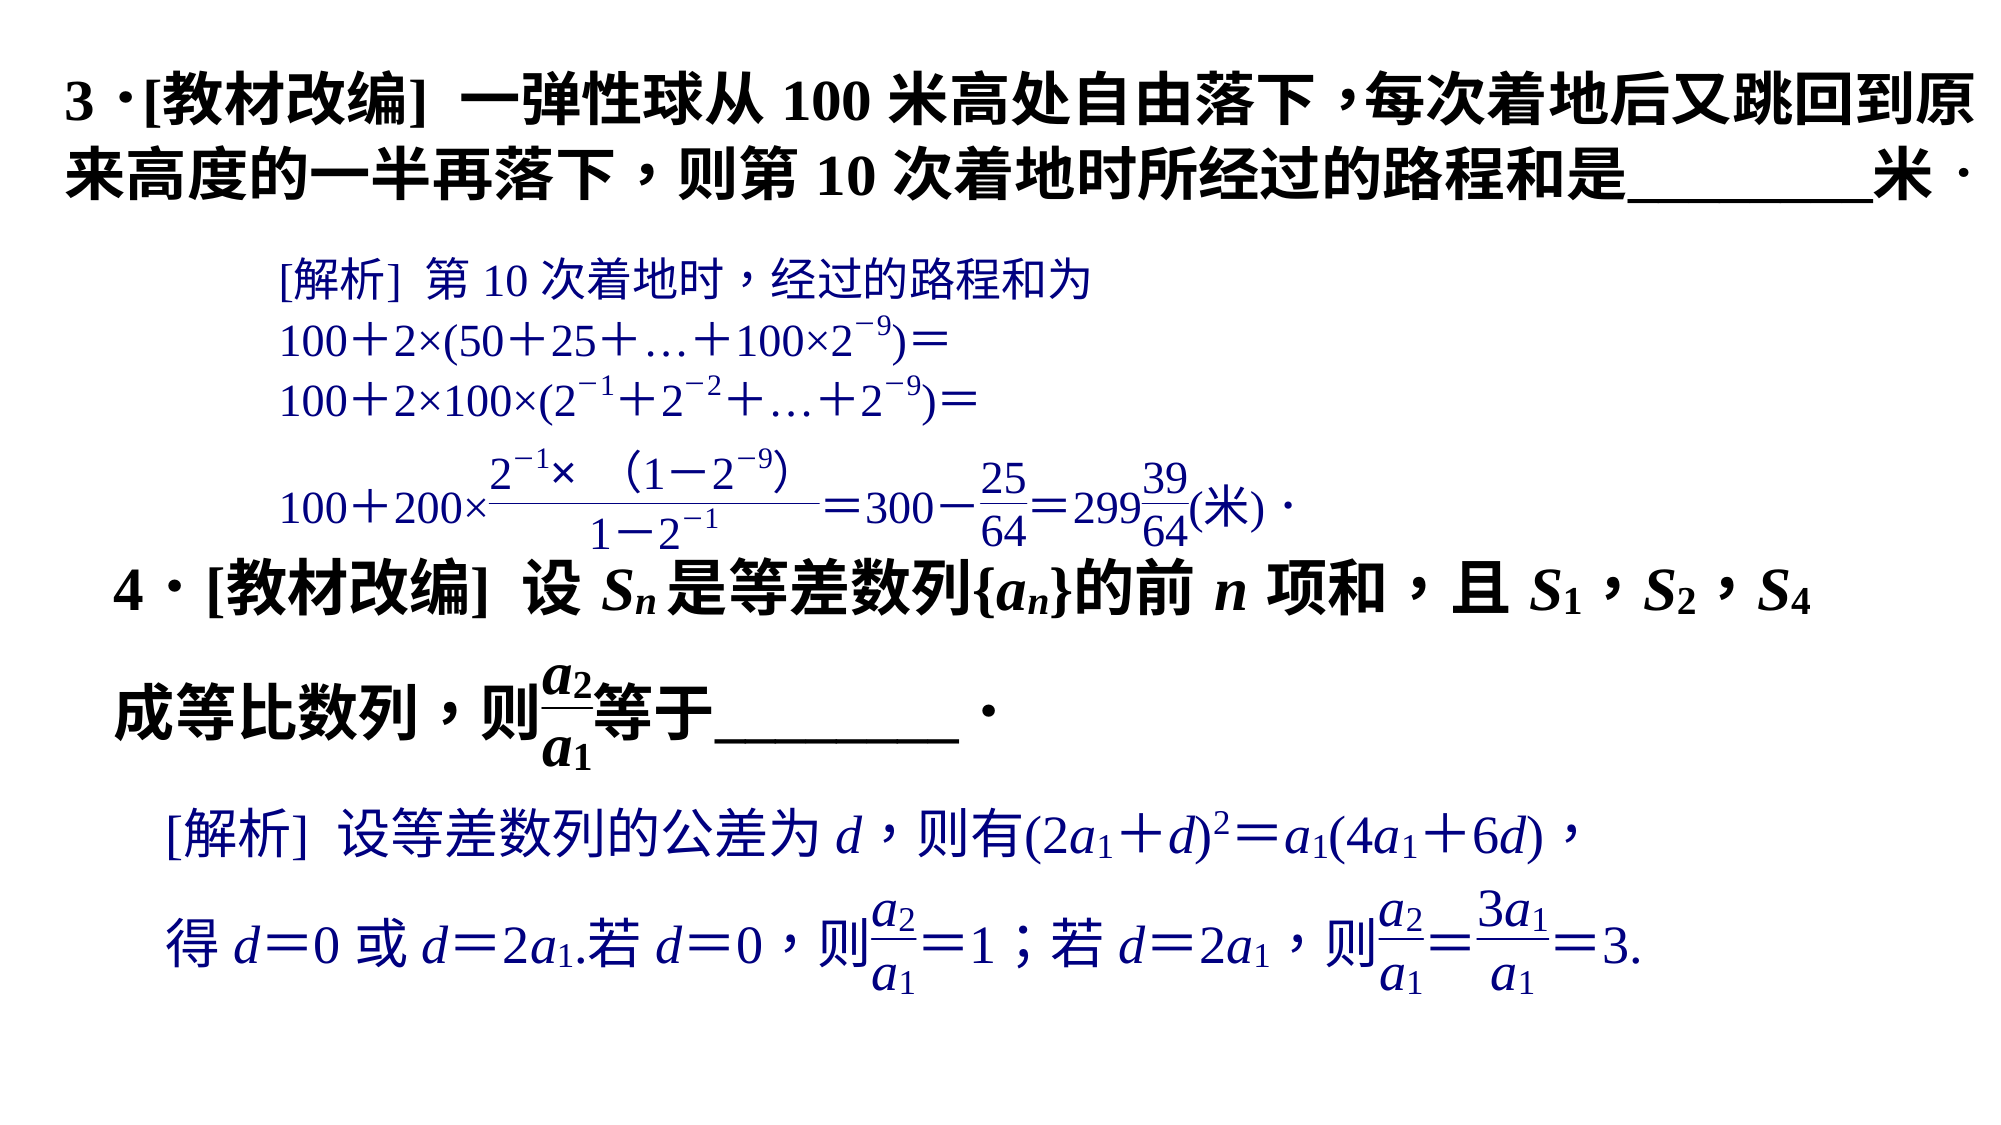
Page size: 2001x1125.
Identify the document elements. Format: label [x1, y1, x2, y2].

text_box [64, 61, 1982, 213]
text_box [165, 799, 1674, 1016]
text_box [113, 549, 1814, 804]
text_box [278, 249, 1561, 549]
